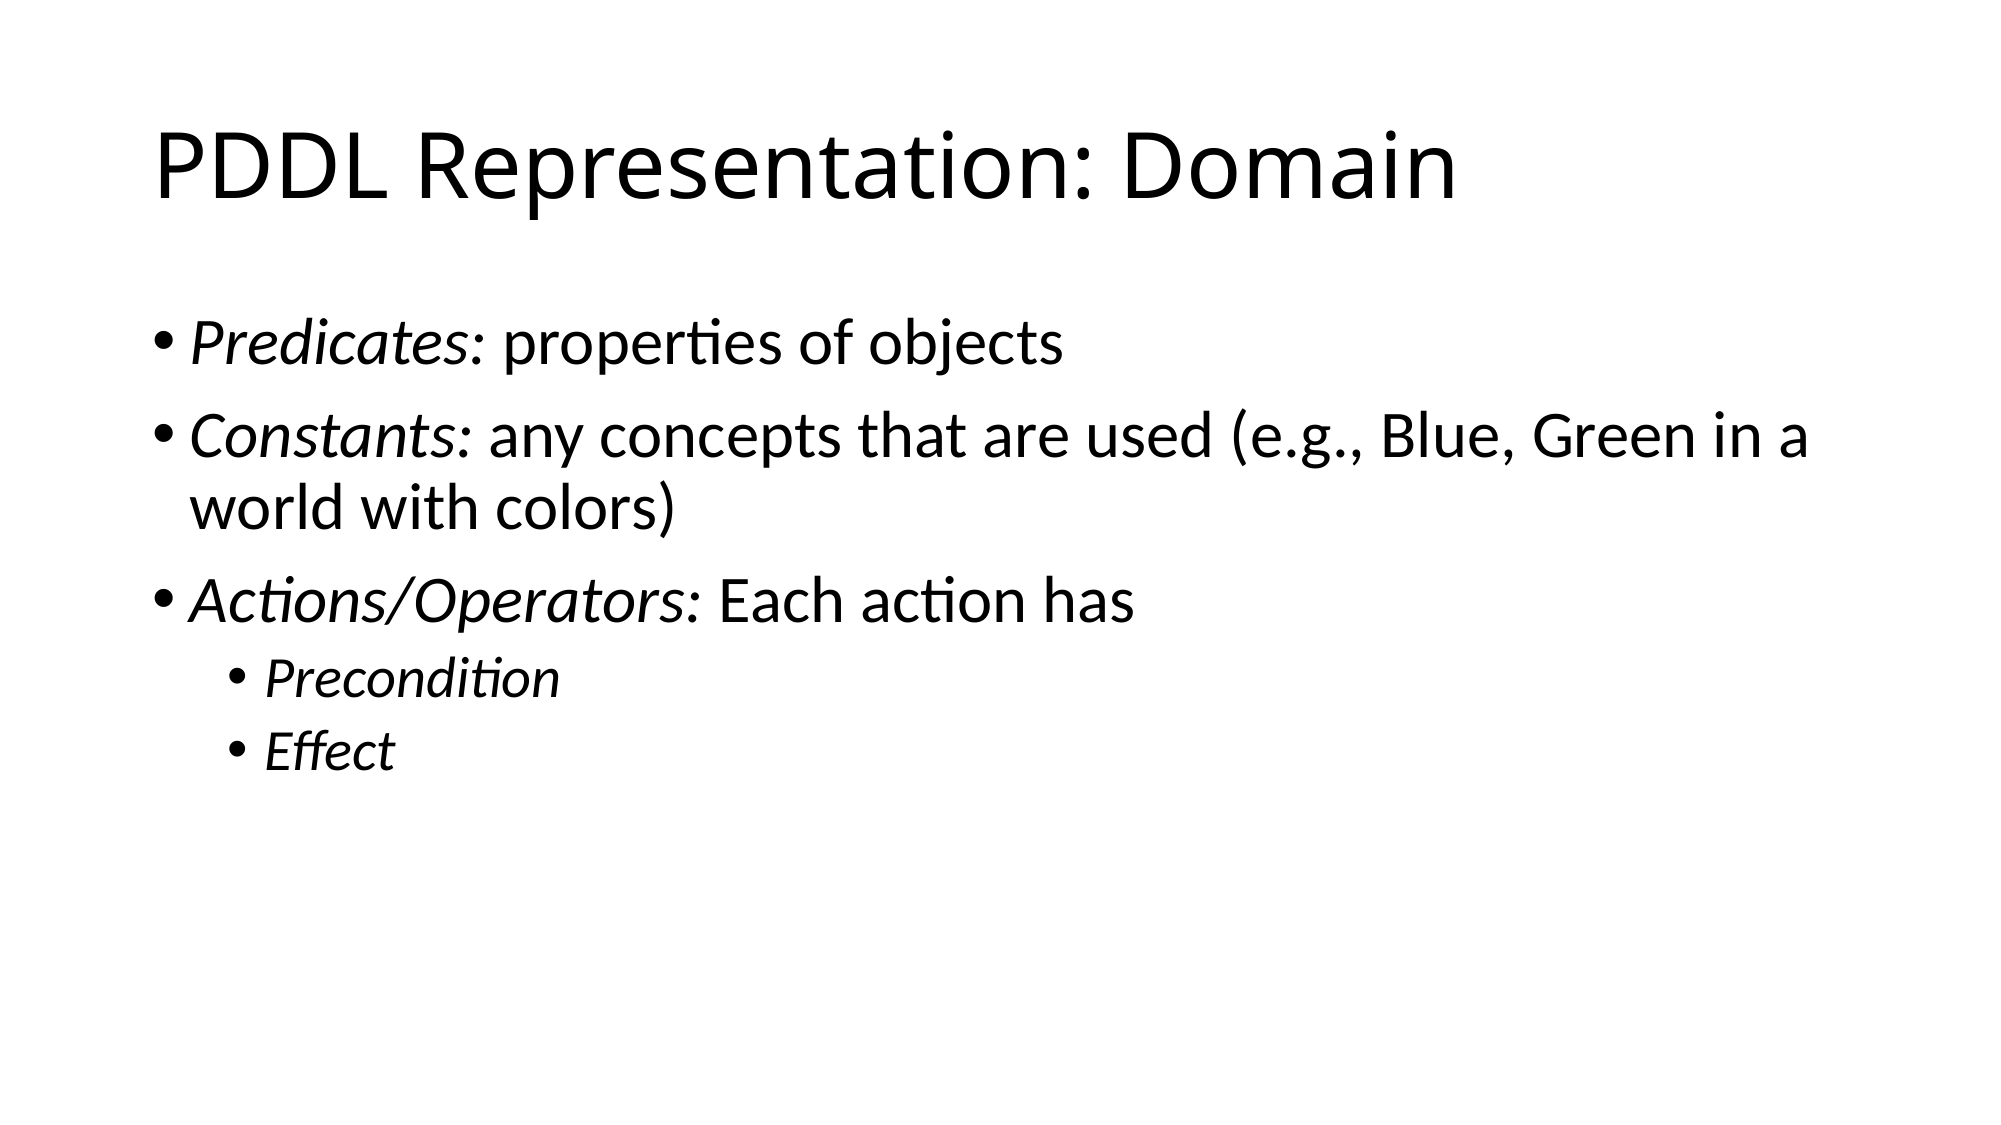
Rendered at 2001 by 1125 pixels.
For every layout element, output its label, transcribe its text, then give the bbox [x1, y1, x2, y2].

list Predicates: properties of objects Constants: any concepts that are used (e.g., Blue, Green in a world with colors) Actions/Operators: Each action has Precondition Effect [137, 299, 1863, 1014]
title PDDL Representation: Domain [137, 59, 1863, 278]
